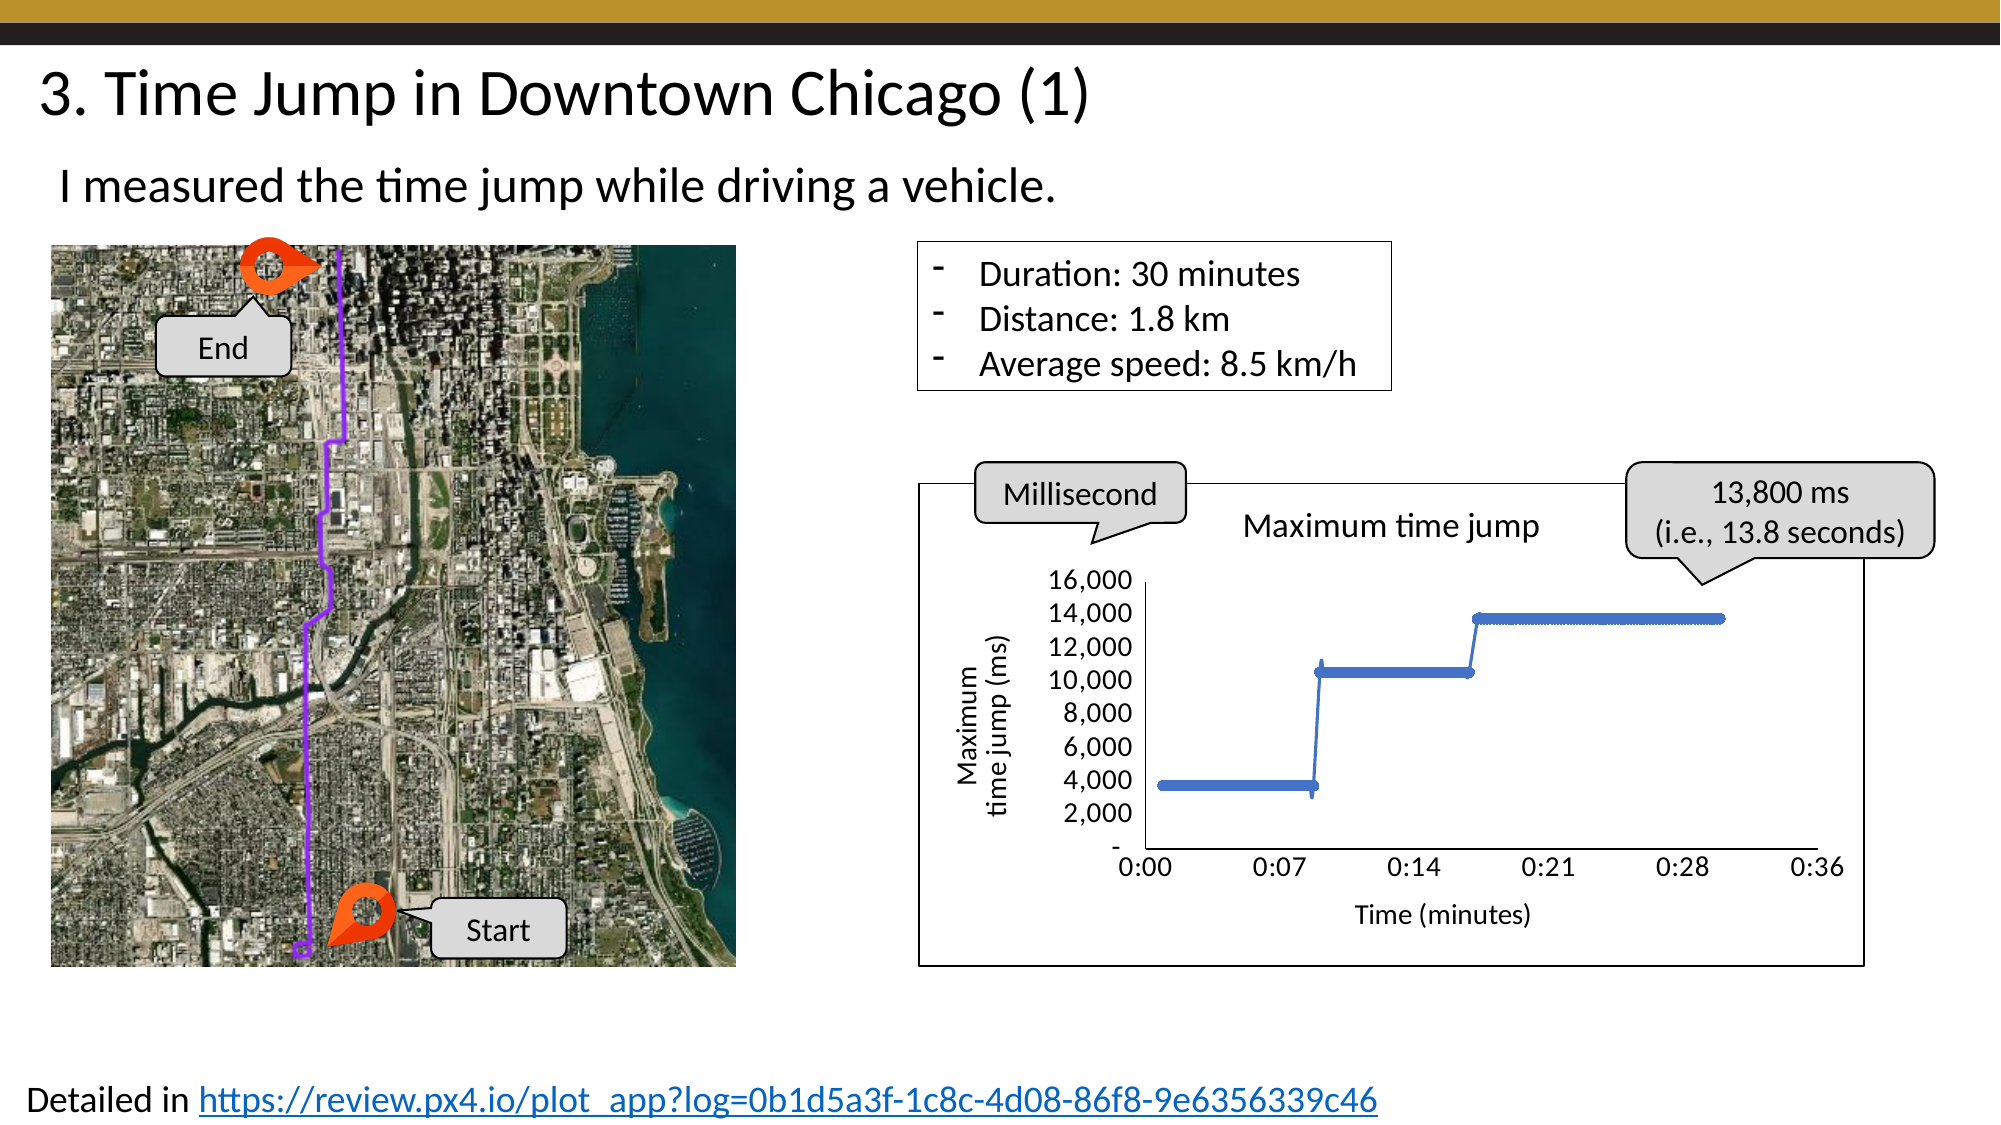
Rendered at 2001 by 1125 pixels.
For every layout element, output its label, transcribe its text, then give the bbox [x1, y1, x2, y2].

text_box Duration: 30 minutes Distance: 1.8 km Average speed: 8.5 km/h [917, 241, 1392, 391]
text_box Detailed in https://review.px4.io/plot_app?log=0b1d5a3f-1c8c-4d08-86f8-9e6356339c46 [11, 1067, 1419, 1125]
chart [918, 482, 1865, 967]
text_box 13,800 ms (i.e., 13.8 seconds) [1625, 461, 1936, 560]
picture [51, 225, 736, 977]
text_box Millisecond [974, 461, 1188, 482]
text_box I measured the time jump while driving a vehicle. [51, 145, 1935, 221]
text_box 3. Time Jump in Downtown Chicago (1) [23, 41, 2000, 137]
